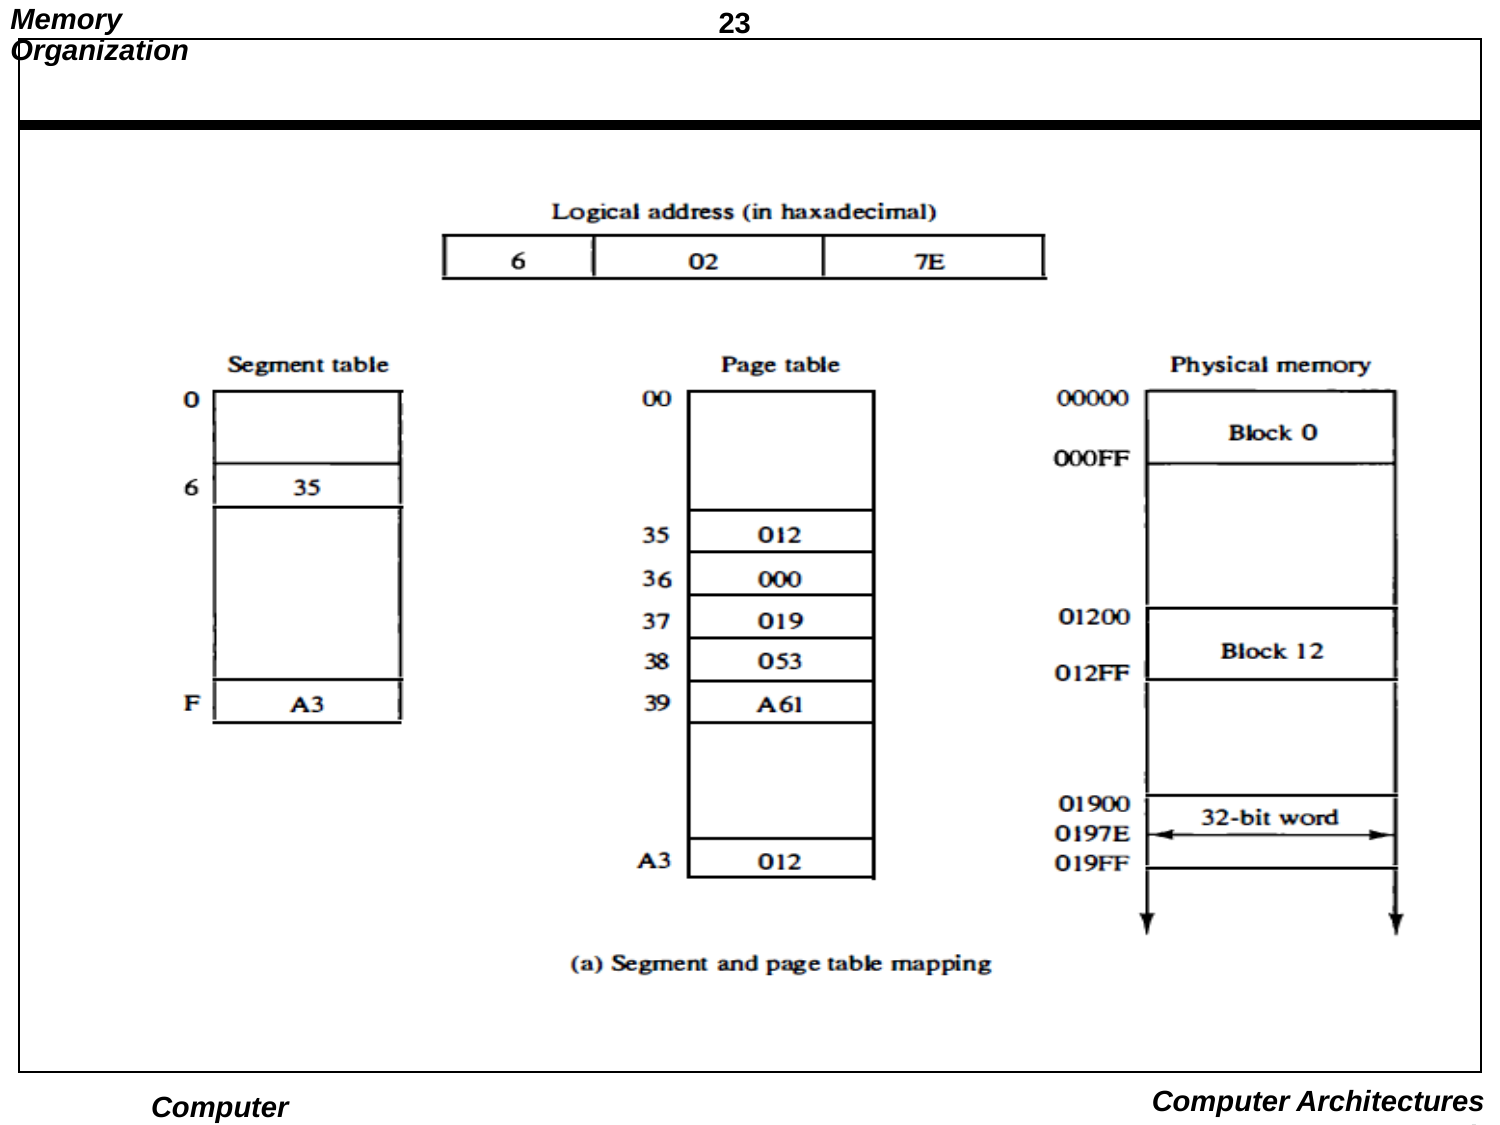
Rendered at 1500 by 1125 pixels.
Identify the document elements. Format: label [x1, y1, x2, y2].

list [133, 197, 1439, 1014]
